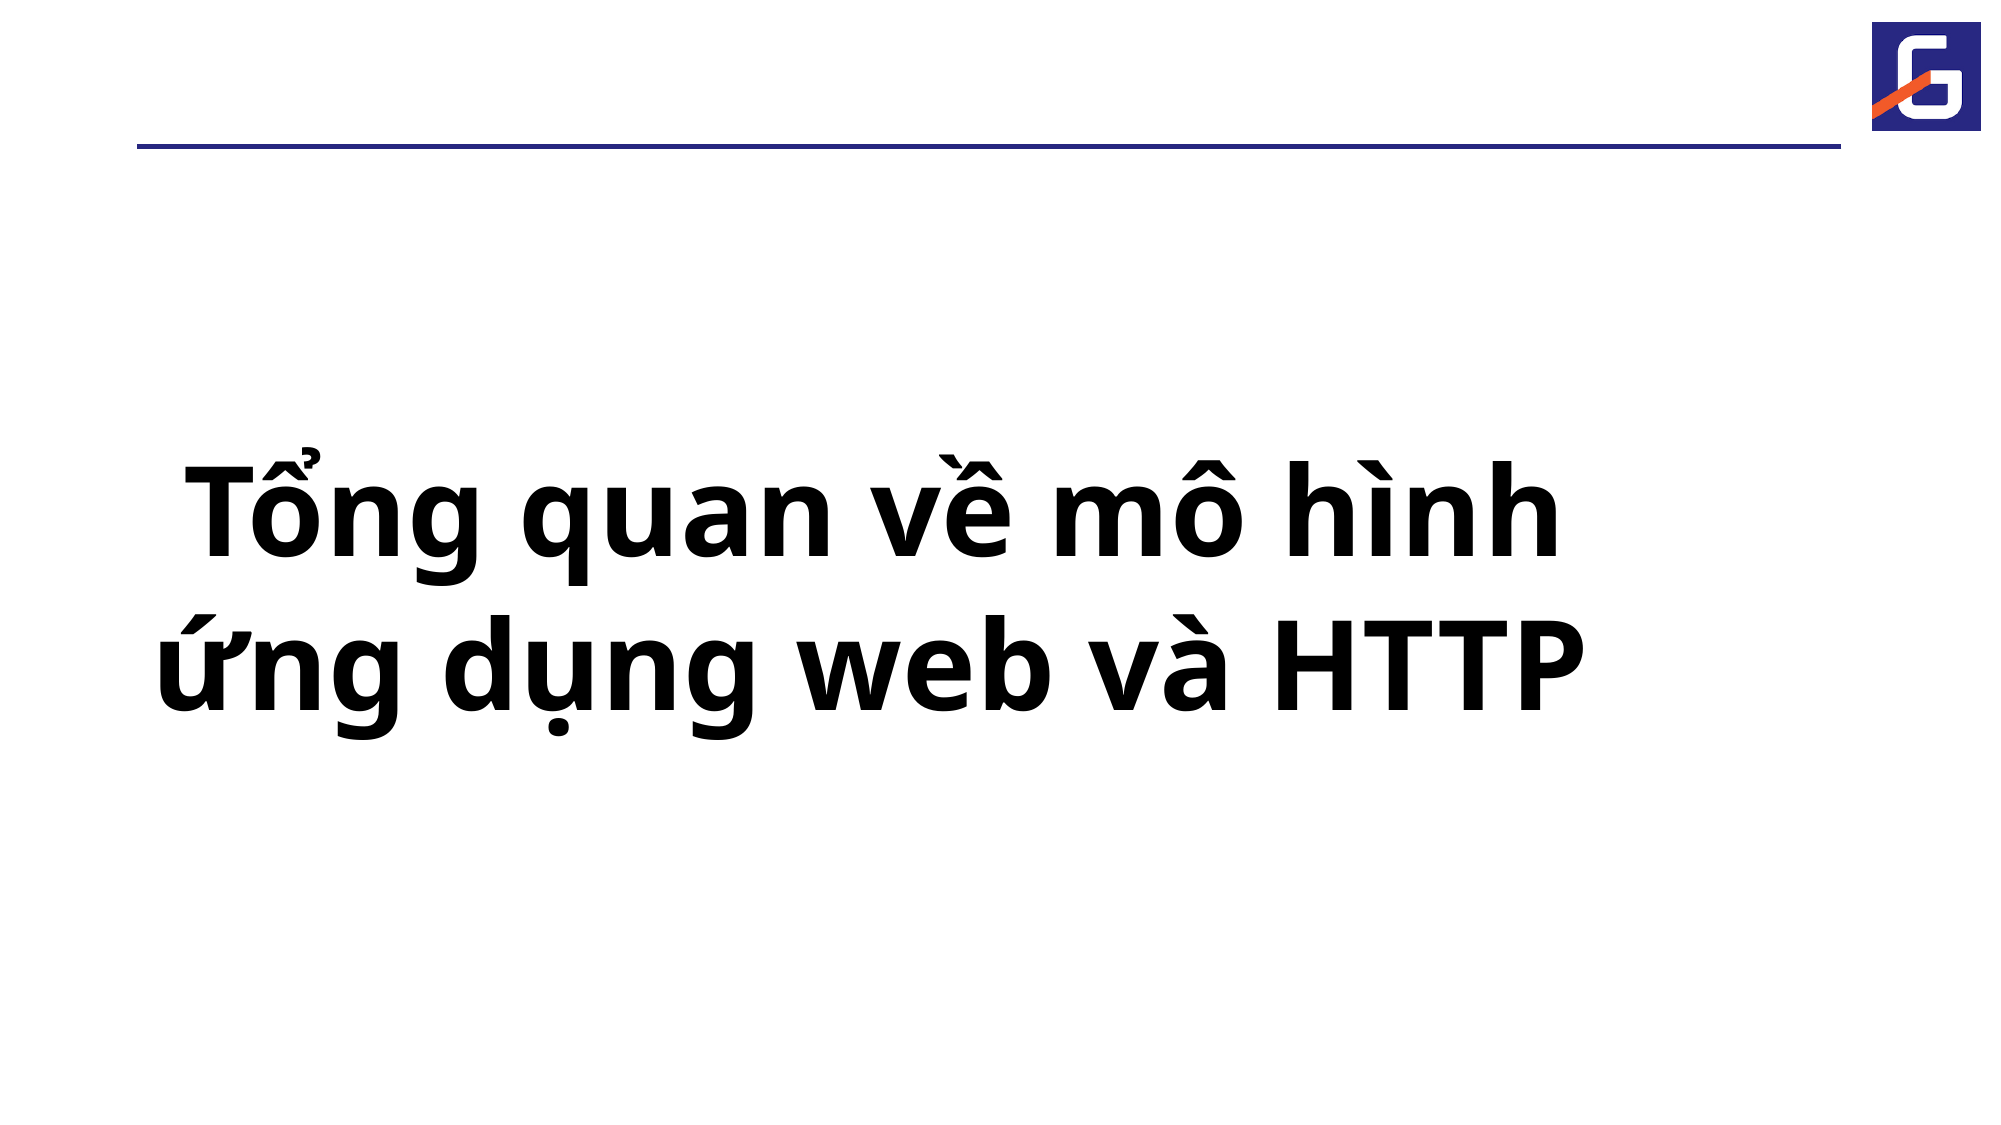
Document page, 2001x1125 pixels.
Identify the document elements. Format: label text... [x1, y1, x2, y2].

title Tổng quan về mô hình ứng dụng web và HTTP [136, 280, 1862, 749]
picture [1872, 22, 1981, 131]
